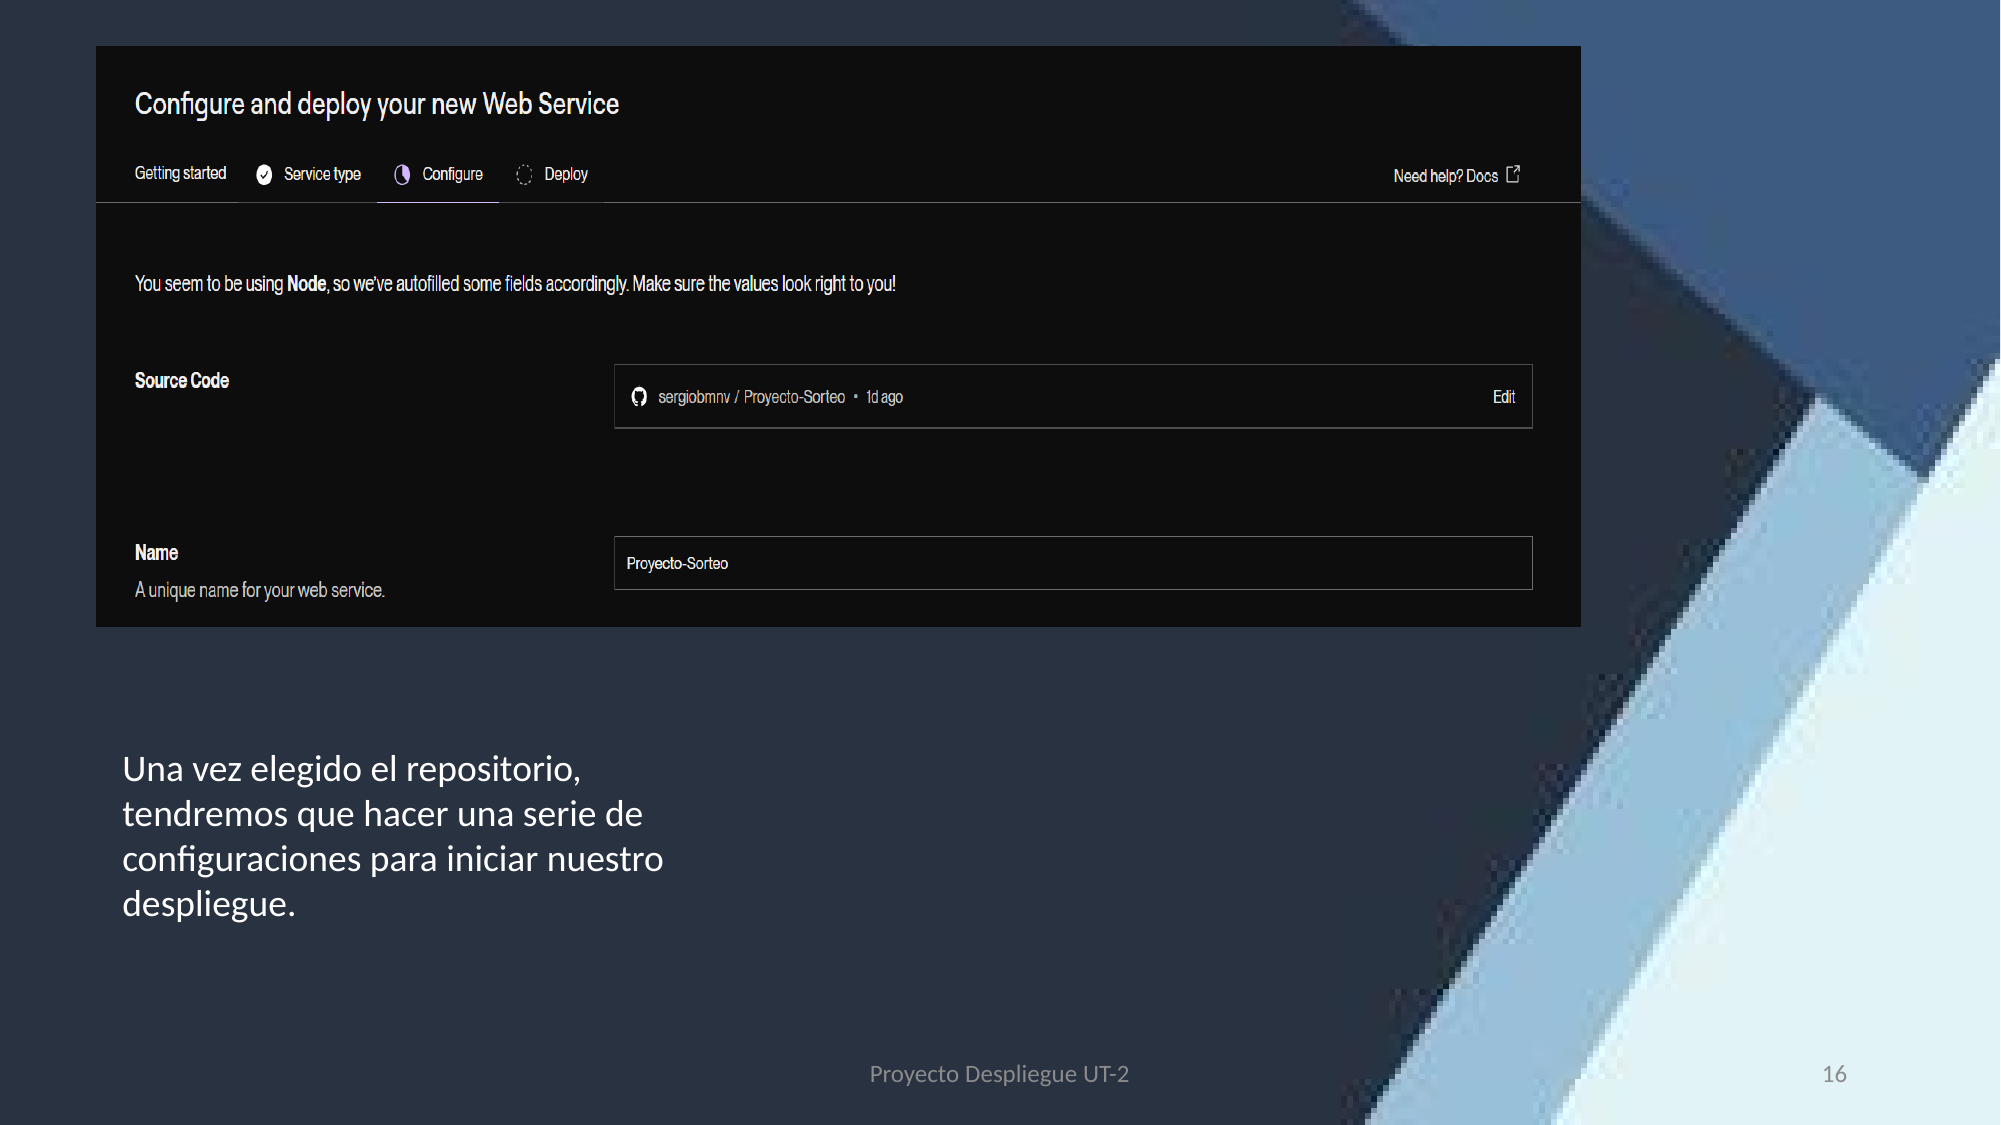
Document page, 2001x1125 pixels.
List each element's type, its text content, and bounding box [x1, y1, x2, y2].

picture [0, 0, 2001, 1125]
footer Proyecto Despliegue UT-2 [662, 1042, 1338, 1103]
slide_number 16 [1412, 1042, 1863, 1103]
text_box Una vez elegido el repositorio, tendremos que hacer una serie de configuraciones para iniciar nuestro despliegue. [107, 736, 770, 932]
